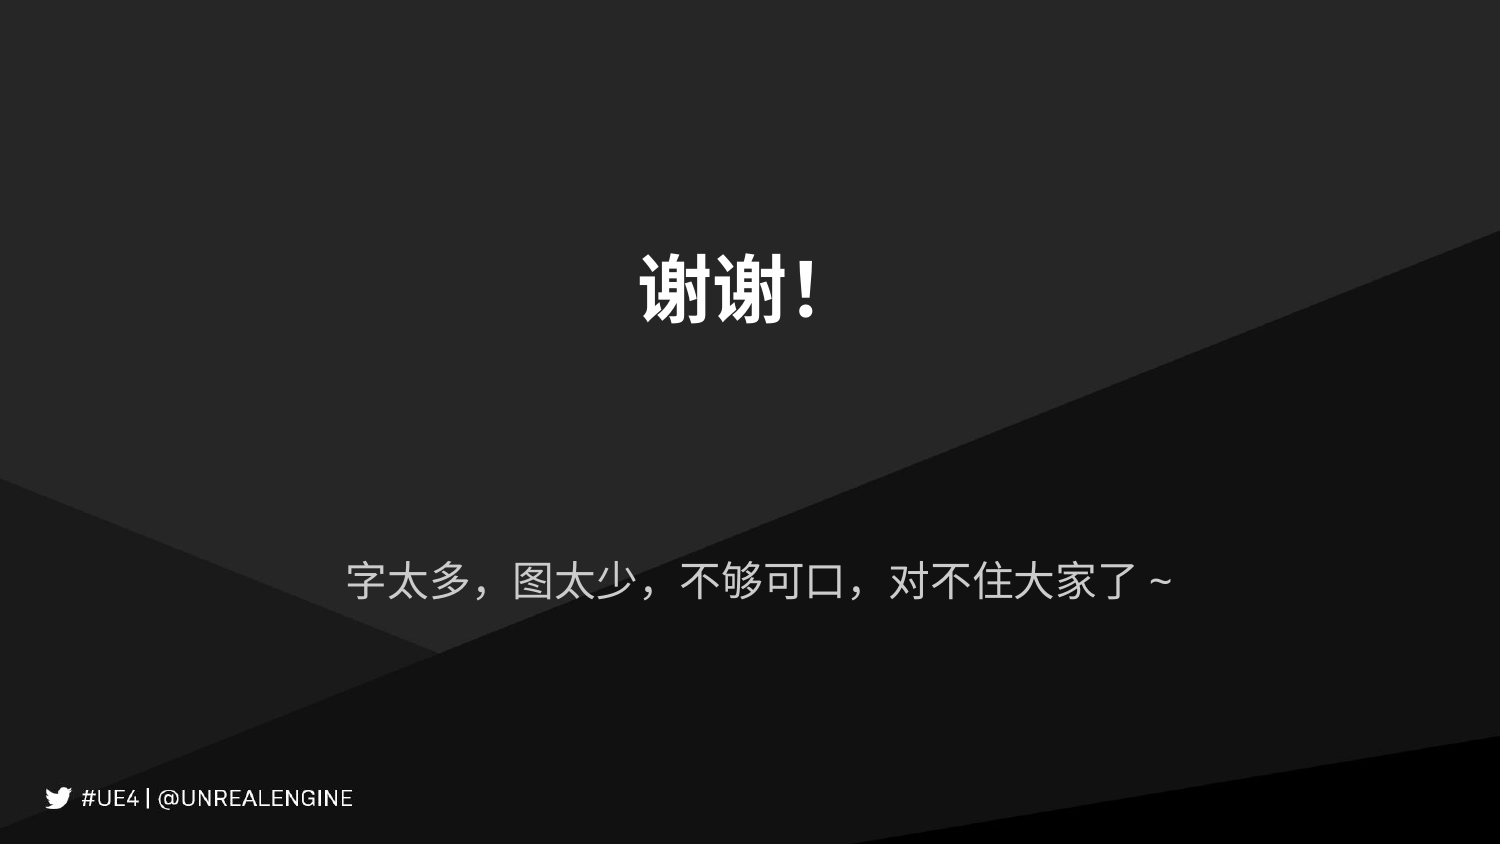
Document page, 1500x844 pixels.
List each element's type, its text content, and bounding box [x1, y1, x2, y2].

title 谢谢！ [51, 218, 1449, 357]
picture [0, 0, 1500, 844]
subtitle 字太多，图太少，不够可口，对不住大家了~ [51, 539, 1449, 670]
